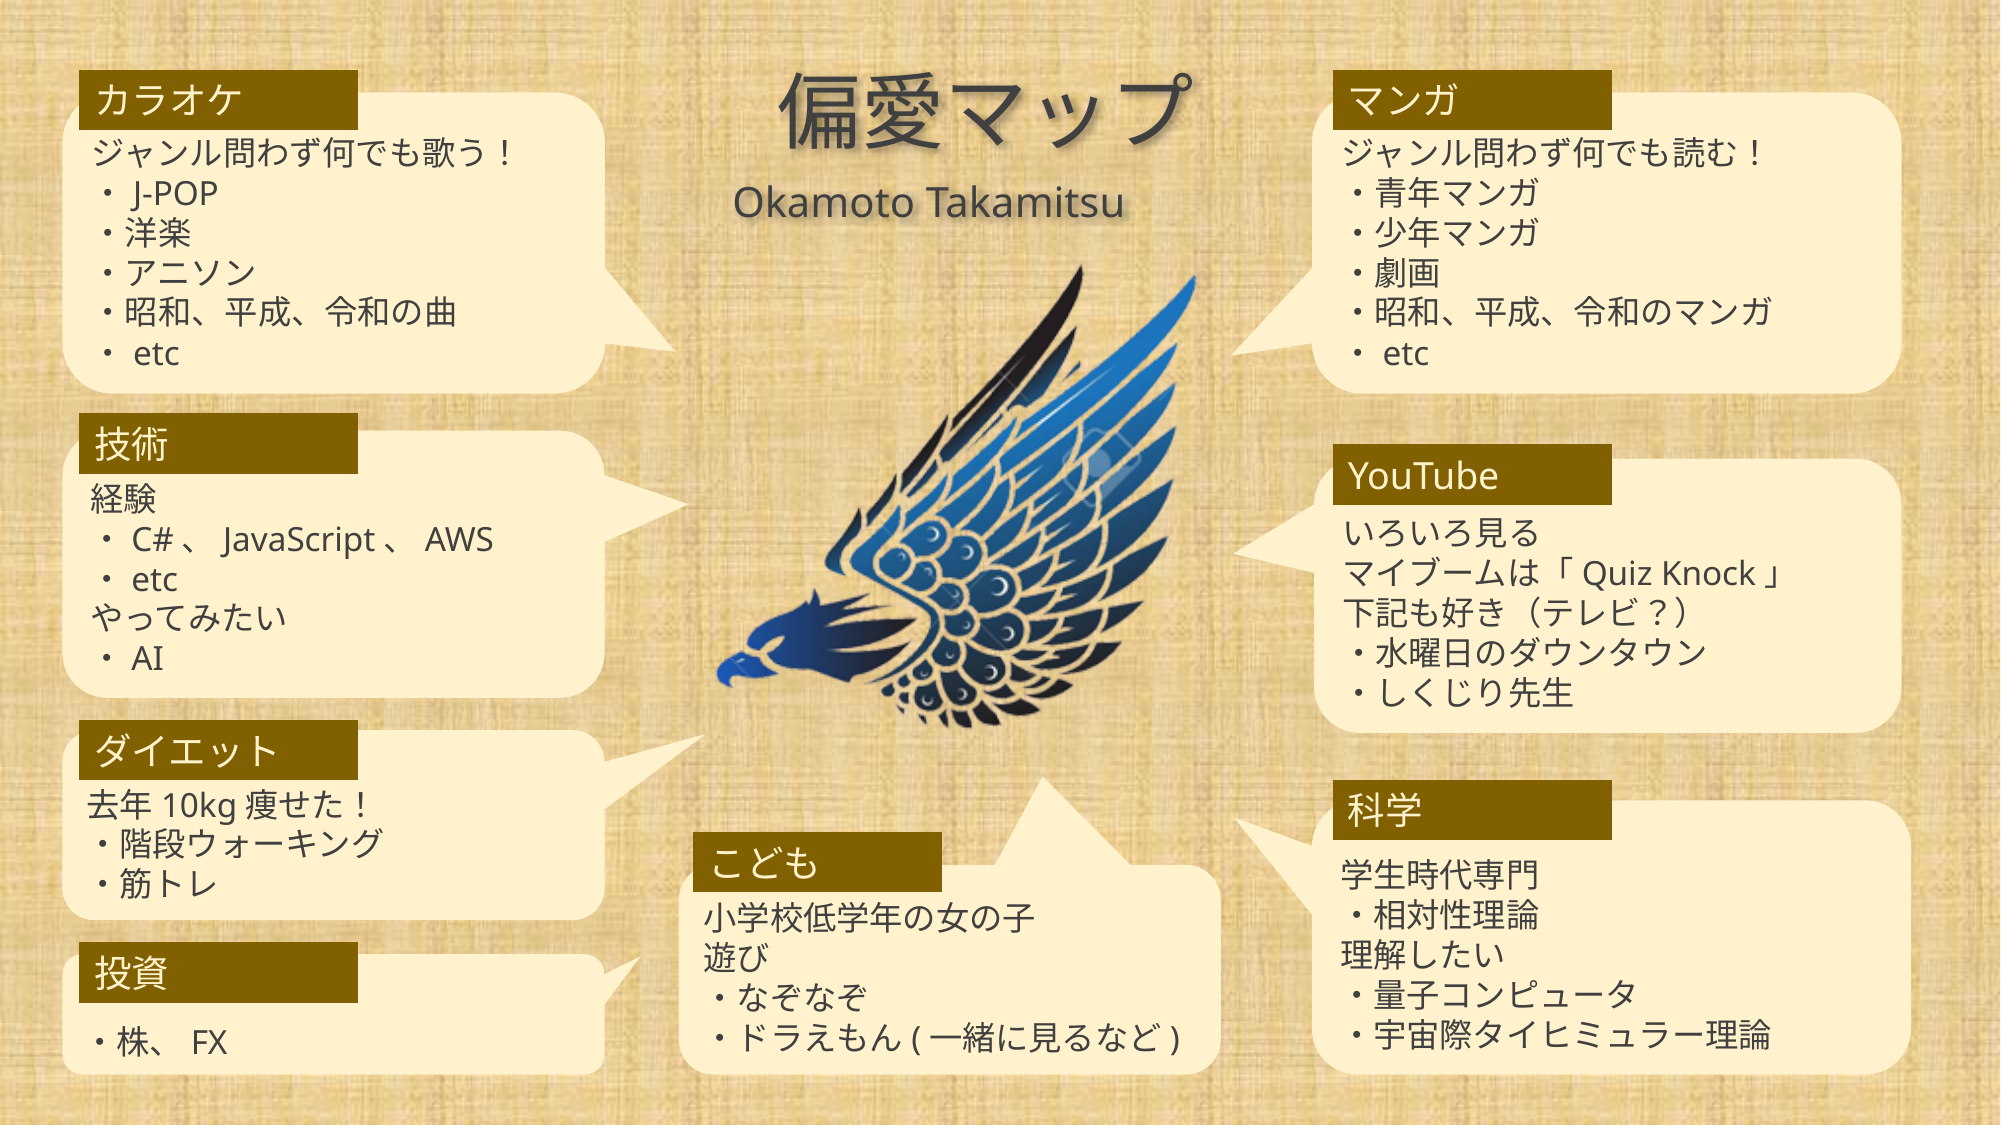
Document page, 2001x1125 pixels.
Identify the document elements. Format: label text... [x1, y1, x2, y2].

text_box YouTube [1333, 444, 1612, 505]
text_box マンガ [1333, 70, 1612, 130]
text_box 小学校低学年の女の子 遊び ・なぞなぞ ・ドラえもん(一緒に見るなど) [677, 774, 1222, 1076]
text_box ジャンル問わず何でも歌う！ ・J-POP ・洋楽 ・アニソン ・昭和、平成、令和の曲 ・etc [61, 91, 679, 395]
picture [0, 0, 2001, 1125]
text_box ・株、FX [61, 953, 642, 1076]
text_box 経験 ・C#、JavaScript、AWS ・etc やってみたい ・AI [61, 429, 692, 699]
text_box 技術 [79, 413, 358, 474]
text_box 偏愛マップ [763, 52, 1229, 167]
text_box いろいろ見る マイブームは「Quiz Knock」 下記も好き（テレビ？） ・水曜日のダウンタウン ・しくじり先生 [1230, 457, 1903, 734]
text_box 科学 [1333, 780, 1612, 840]
text_box こども [693, 832, 942, 892]
text_box 去年10kg痩せた！ ・階段ウォーキング ・筋トレ [61, 729, 706, 922]
text_box ダイエット [79, 720, 358, 780]
text_box カラオケ [79, 70, 358, 130]
text_box ジャンル問わず何でも読む！ ・青年マンガ ・少年マンガ ・劇画 ・昭和、平成、令和のマンガ ・etc [1228, 91, 1903, 395]
text_box 学生時代専門 ・相対性理論 理解したい ・量子コンピュータ ・宇宙際タイヒミュラー理論 [1230, 799, 1913, 1076]
text_box 投資 [79, 942, 358, 1003]
text_box Okamoto Takamitsu [717, 168, 1274, 234]
